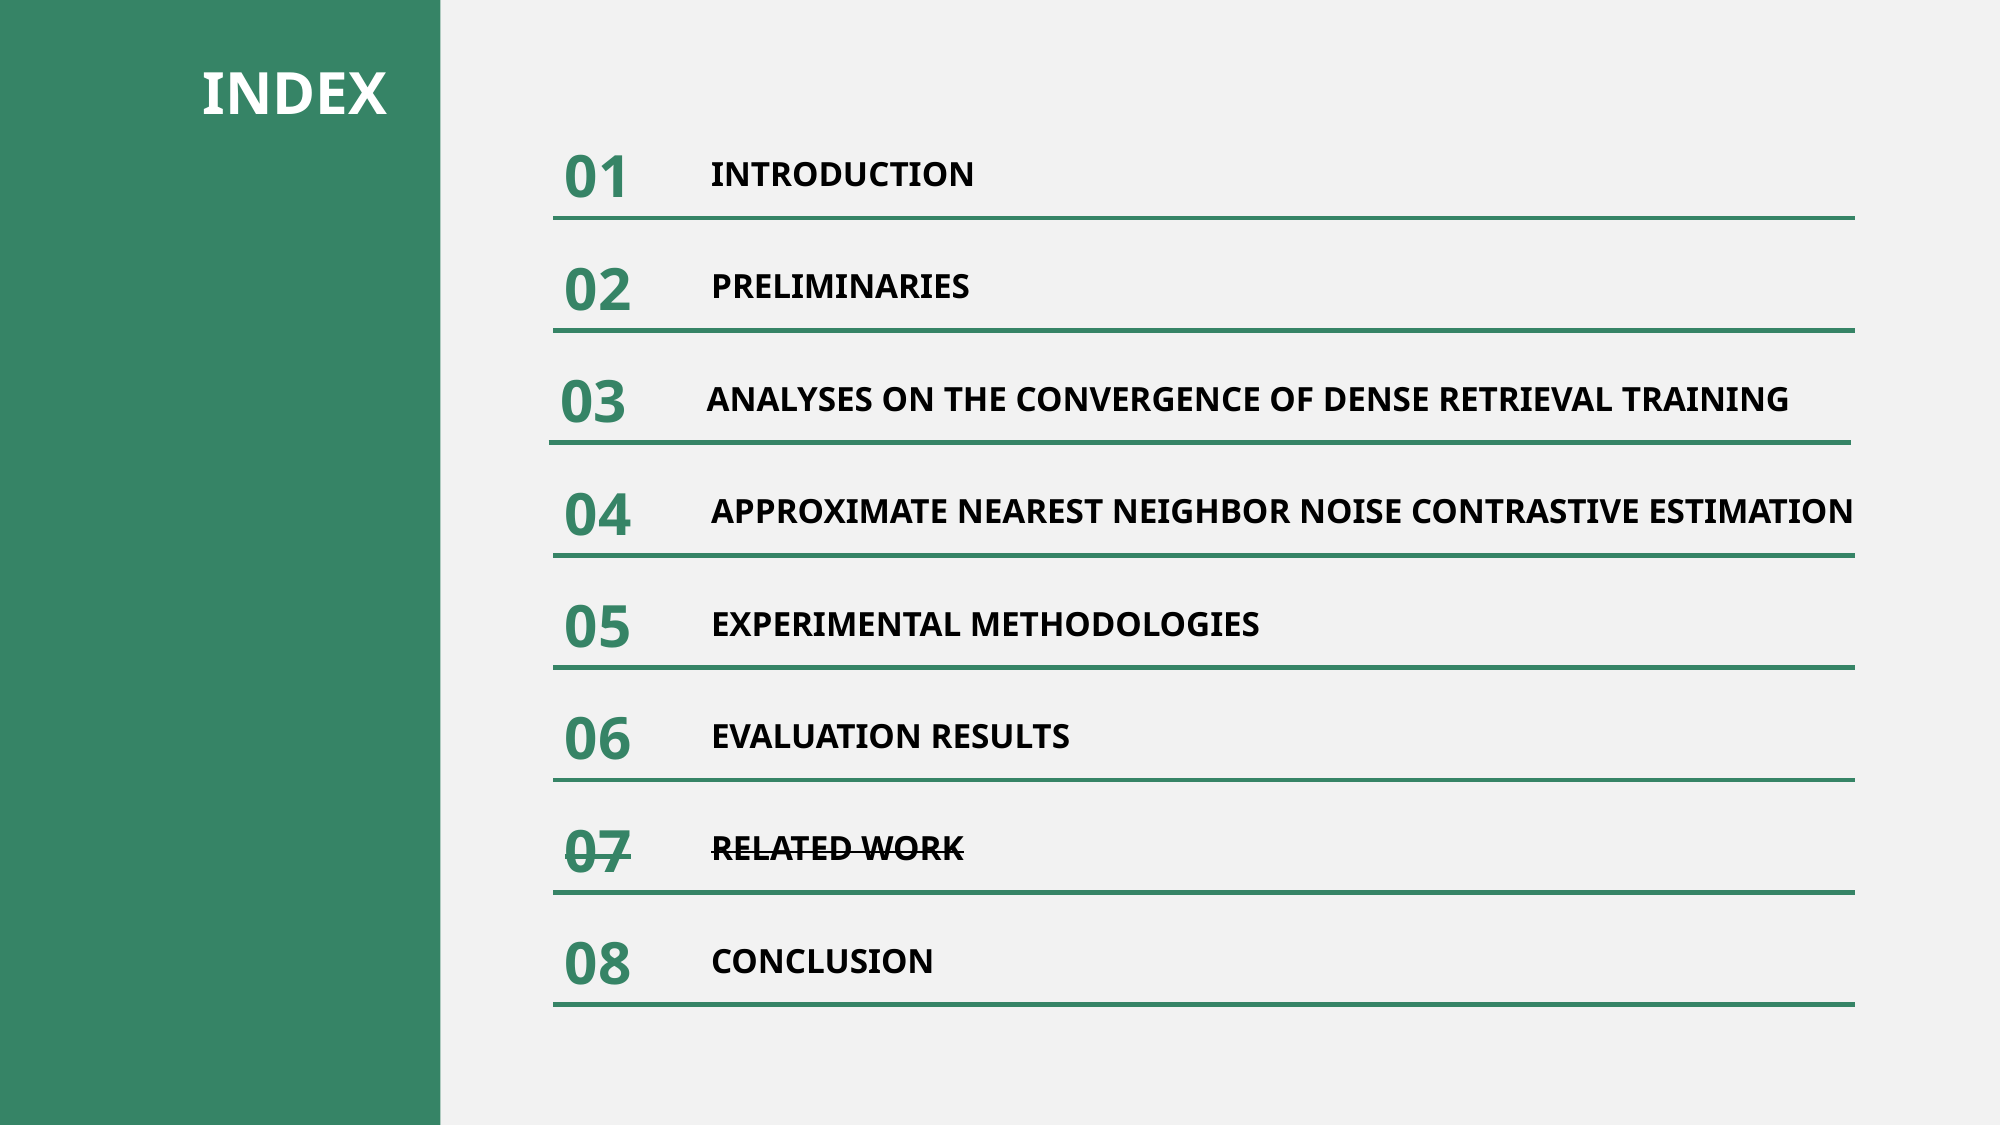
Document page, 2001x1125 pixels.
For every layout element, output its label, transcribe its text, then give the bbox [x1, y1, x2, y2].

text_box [518, 132, 1856, 219]
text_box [518, 469, 1933, 556]
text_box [518, 581, 1856, 668]
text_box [513, 357, 1857, 443]
text_box INDEX [100, 48, 402, 134]
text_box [518, 694, 1856, 781]
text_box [518, 806, 1856, 893]
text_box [518, 918, 1856, 1005]
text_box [518, 244, 1856, 331]
